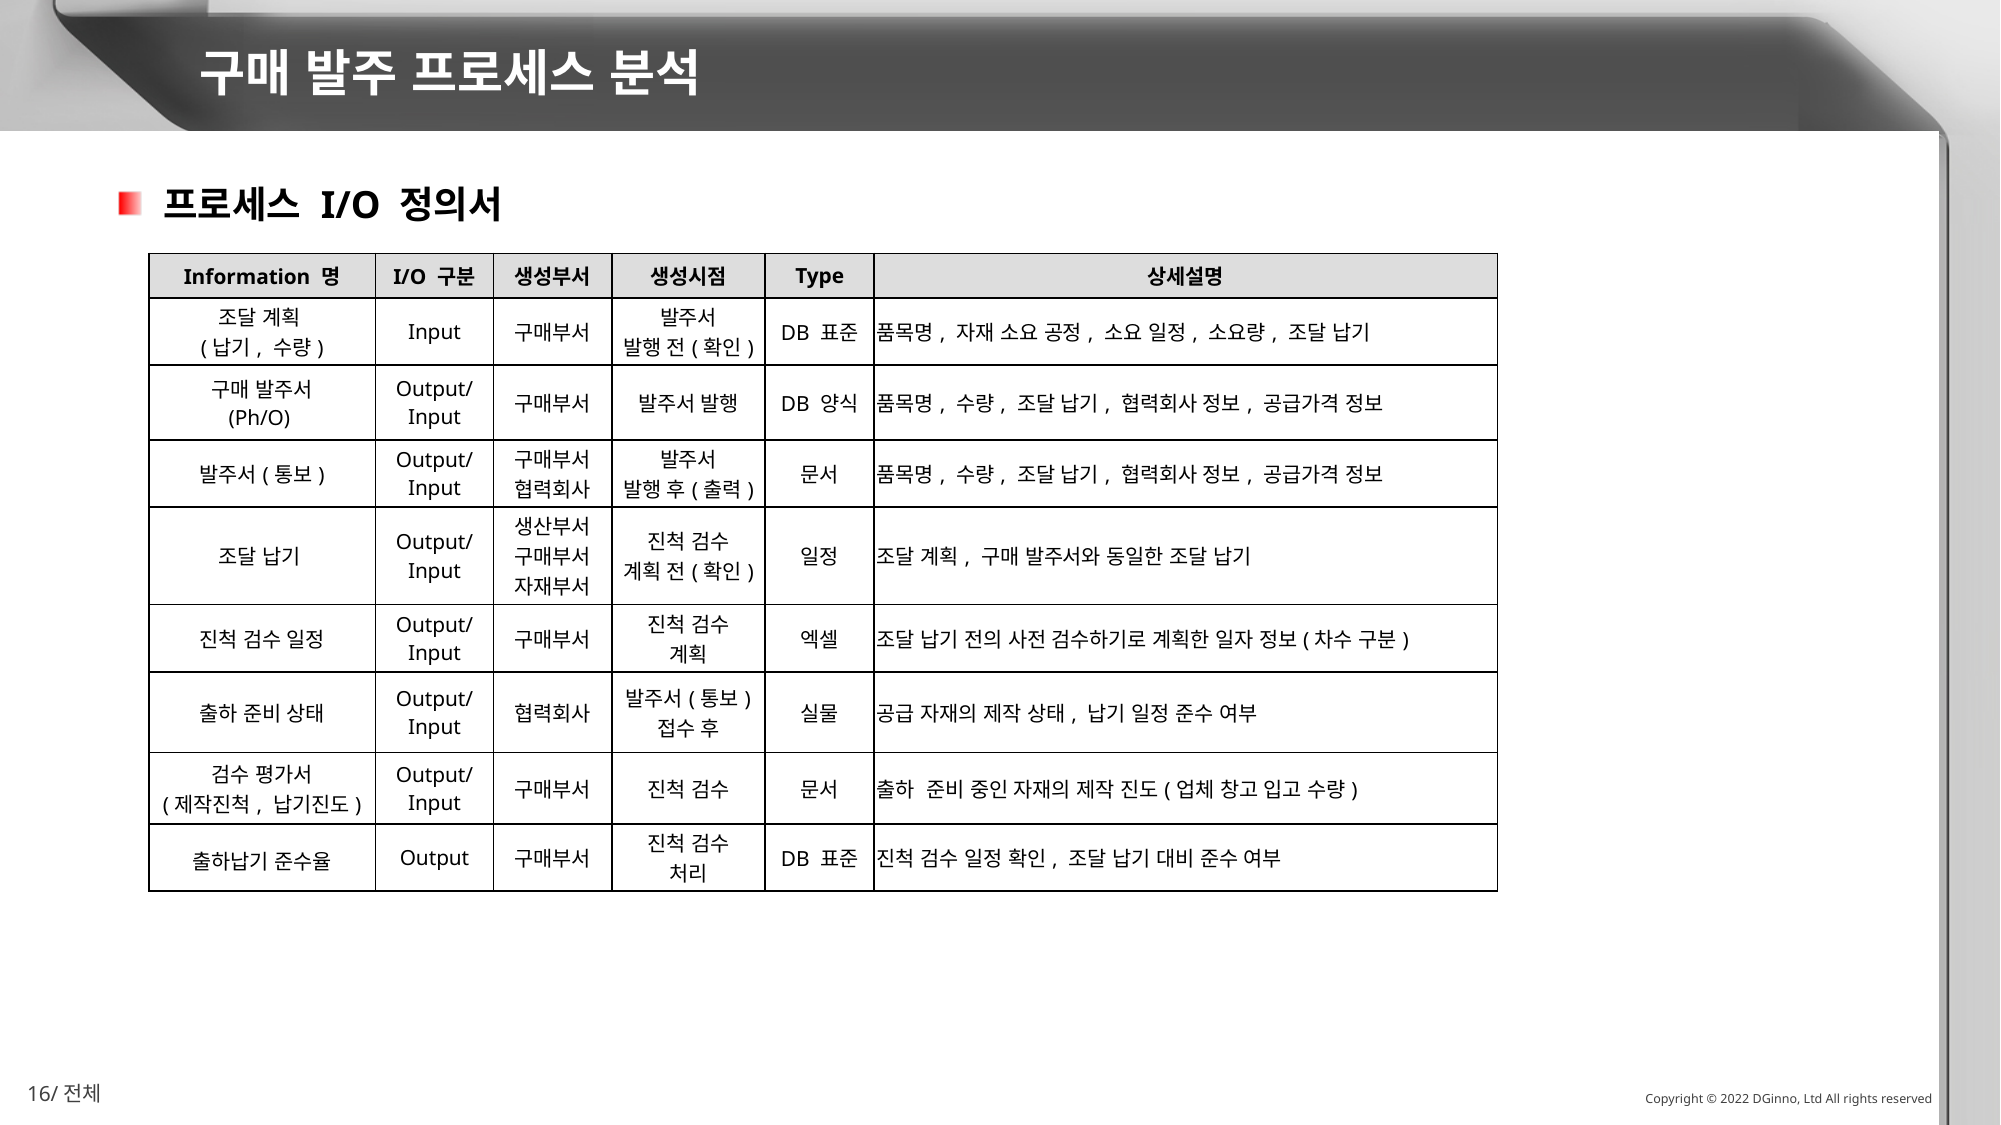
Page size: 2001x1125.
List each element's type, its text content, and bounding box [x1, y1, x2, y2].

table_cell 진척 검수 일정 [150, 605, 375, 671]
table_cell 발주서 발행 전(확인) [613, 299, 764, 364]
table_cell 출하 준비 중인 자재의 제작 진도(업체 창고 입고 수량) [875, 753, 1497, 823]
table_cell Output/ Input [376, 605, 493, 671]
list 구매 발주 프로세스 분석 [184, 25, 1816, 124]
table_cell 진척 검수 계획 전(확인) [613, 508, 764, 604]
table_cell 진척 검수 처리 [613, 825, 764, 890]
table_cell 출하 준비 상태 [150, 673, 375, 752]
table_cell 문서 [766, 753, 873, 823]
table_header 상세설명 [875, 254, 1497, 297]
table_cell DB 표준 [766, 825, 873, 890]
table_cell 공급 자재의 제작 상태, 납기 일정 준수 여부 [875, 673, 1497, 752]
table_cell 구매부서 [494, 605, 611, 671]
table_header 생성부서 [494, 254, 611, 297]
table_cell 구매부서 [494, 753, 611, 823]
table_cell 구매부서 [494, 825, 611, 890]
table_cell 문서 [766, 441, 873, 506]
picture [117, 190, 144, 218]
table_cell 진척 검수 일정 확인, 조달 납기 대비 준수 여부 [875, 825, 1497, 890]
table_cell 진척 검수 [613, 753, 764, 823]
table_cell Output/ Input [376, 441, 493, 506]
table_cell 구매부서 [494, 299, 611, 364]
table_header Information 명 [150, 254, 375, 297]
table_cell Output/ Input [376, 753, 493, 823]
table_cell 조달 계획 (납기, 수량) [150, 299, 375, 364]
table_cell Input [376, 299, 493, 364]
table_cell 일정 [766, 508, 873, 604]
picture [0, 0, 2000, 1125]
table_cell 발주서(통보) 접수 후 [613, 673, 764, 752]
table_cell 진척 검수 계획 [613, 605, 764, 671]
table_cell Output/ Input [376, 366, 493, 439]
table_cell DB 양식 [766, 366, 873, 439]
text_box 프로세스 I/O 정의서 [102, 165, 1463, 234]
table_cell 구매부서 협력회사 [494, 441, 611, 506]
table_cell 생산부서 구매부서 자재부서 [494, 508, 611, 604]
table_cell Output/ Input [376, 673, 493, 752]
table_cell 실물 [766, 673, 873, 752]
table_header I/O 구분 [376, 254, 493, 297]
table_cell 구매 발주서 (Ph/O) [150, 366, 375, 439]
table_cell 발주서 발행 후(출력) [613, 441, 764, 506]
table_cell 조달 납기 전의 사전 검수하기로 계획한 일자 정보(차수 구분) [875, 605, 1497, 671]
table_cell 발주서(통보) [150, 441, 375, 506]
table_cell 발주서 발행 [613, 366, 764, 439]
table_cell 엑셀 [766, 605, 873, 671]
table_header Type [766, 254, 873, 297]
table_cell 품목명, 자재 소요 공정, 소요 일정, 소요량, 조달 납기 [875, 299, 1497, 364]
table_cell 구매부서 [494, 366, 611, 439]
table_cell DB 표준 [766, 299, 873, 364]
table_cell Output/ Input [376, 508, 493, 604]
table_cell 출하납기 준수율 [150, 825, 375, 890]
table_cell 협력회사 [494, 673, 611, 752]
table_cell Output [376, 825, 493, 890]
table_cell 품목명, 수량, 조달 납기, 협력회사 정보, 공급가격 정보 [875, 366, 1497, 439]
table_cell 조달 납기 [150, 508, 375, 604]
table_header 생성시점 [613, 254, 764, 297]
table_cell 품목명, 수량, 조달 납기, 협력회사 정보, 공급가격 정보 [875, 441, 1497, 506]
table_cell 조달 계획, 구매 발주서와 동일한 조달 납기 [875, 508, 1497, 604]
table_cell 검수 평가서 (제작진척, 납기진도) [150, 753, 375, 823]
